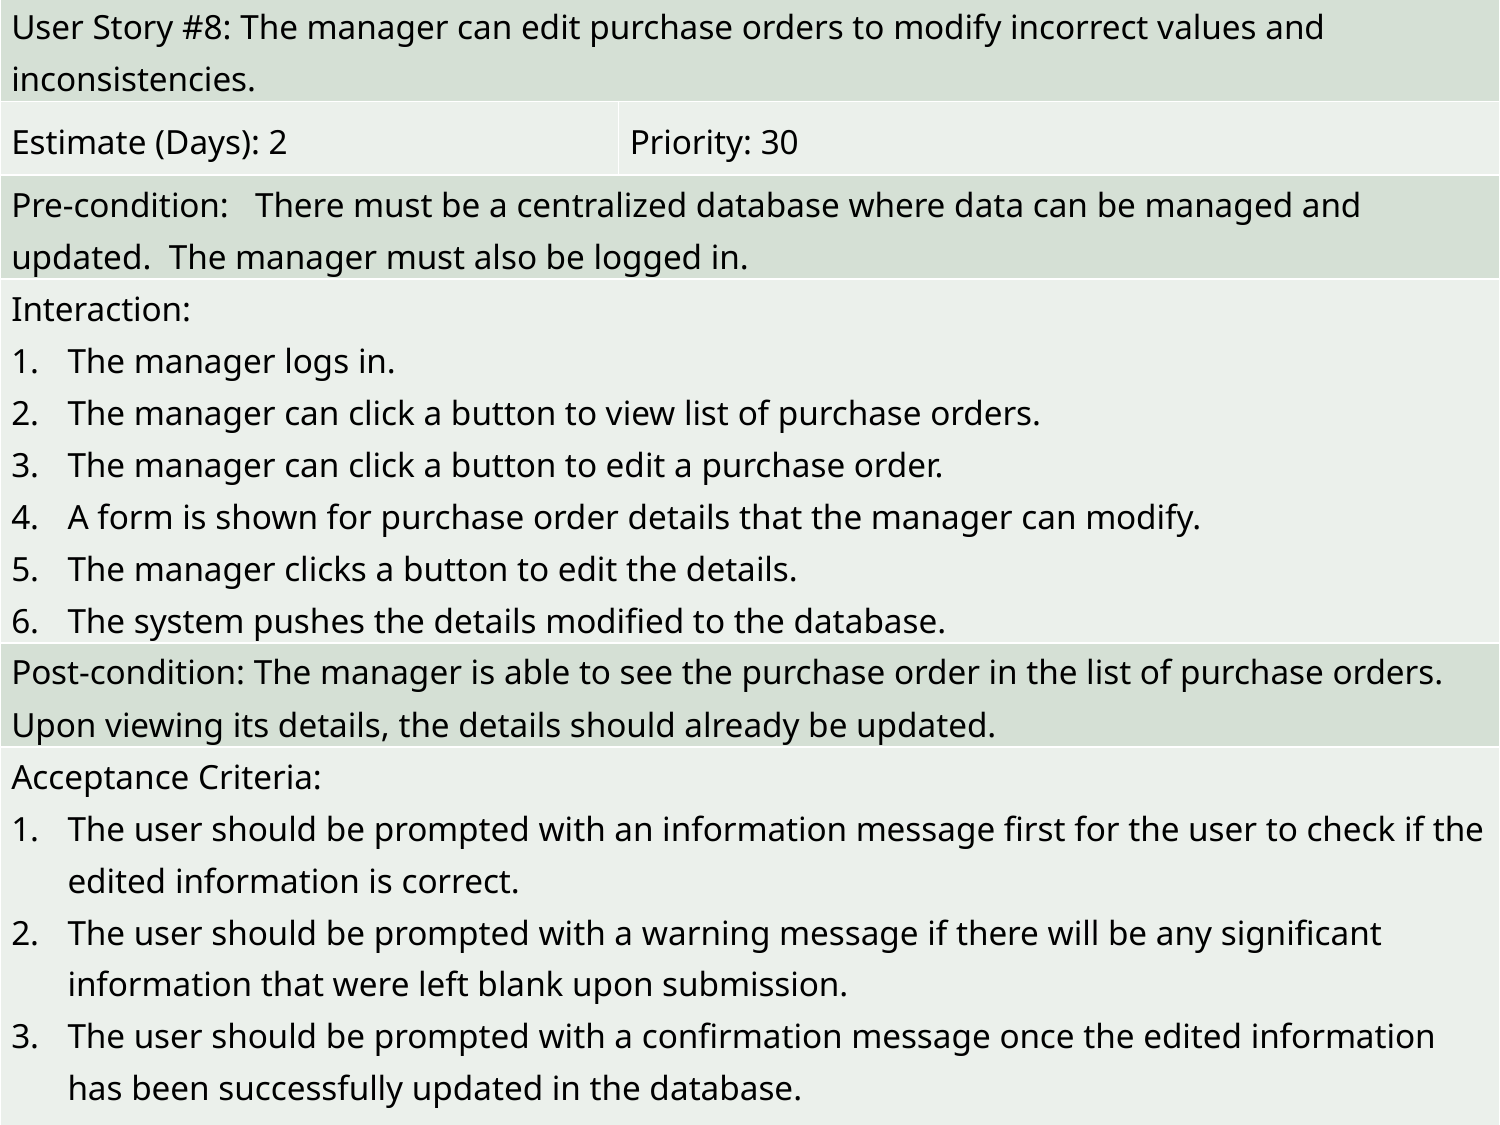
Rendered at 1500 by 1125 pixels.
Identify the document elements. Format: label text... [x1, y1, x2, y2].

table_cell Priority: 30 [619, 102, 1499, 174]
table_cell Interaction: The manager logs in. The manager can click a button to view list of purchase orders. The manager can click a button to edit a purchase order. A form is shown for purchase order details that the manager can modify. The manager clicks a button to edit the details. The system pushes the details modified to the database. [1, 280, 1499, 642]
table_header User Story #8: The manager can edit purchase orders to modify incorrect values and inconsistencies. [1, 0, 1499, 101]
table_cell Estimate (Days): 2 [1, 102, 618, 174]
table_cell Pre-condition: There must be a centralized database where data can be managed and updated. The manager must also be logged in. [1, 176, 1499, 278]
table_cell Acceptance Criteria: The user should be prompted with an information message first for the user to check if the edited information is correct. The user should be prompted with a warning message if there will be any significant information that were left blank upon submission. The user should be prompted with a confirmation message once the edited information has been successfully updated in the database. The interface that will be used for the user to view the list of purchase orders must be updated automatically once the updates in the database are done. [1, 748, 1499, 1125]
table_cell Post-condition: The manager is able to see the purchase order in the list of purchase orders. Upon viewing its details, the details should already be updated. [1, 644, 1499, 746]
